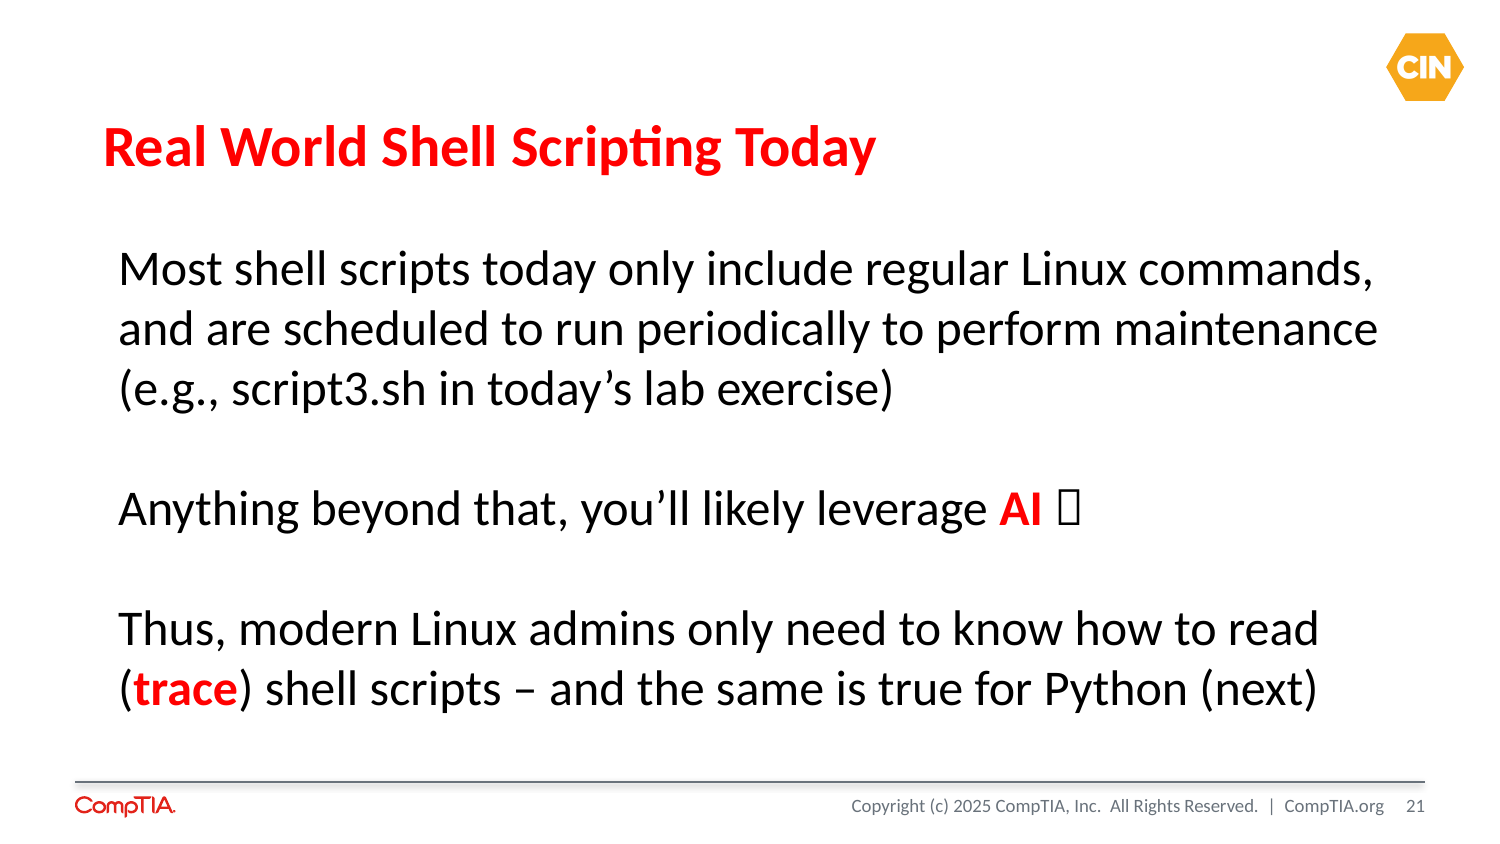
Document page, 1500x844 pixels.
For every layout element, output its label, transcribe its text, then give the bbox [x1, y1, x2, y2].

text_box Most shell scripts today only include regular Linux commands, and are scheduled to run periodically to perform maintenance (e.g., script3.sh in today’s lab exercise) Anything beyond that, you’ll likely leverage AI  Thus, modern Linux admins only need to know how to read (trace) shell scripts – and the same is true for Python (next) [103, 227, 1466, 782]
title Real World Shell Scripting Today [103, 96, 1397, 191]
picture [1373, 16, 1477, 120]
slide_number 21 [1384, 782, 1425, 827]
